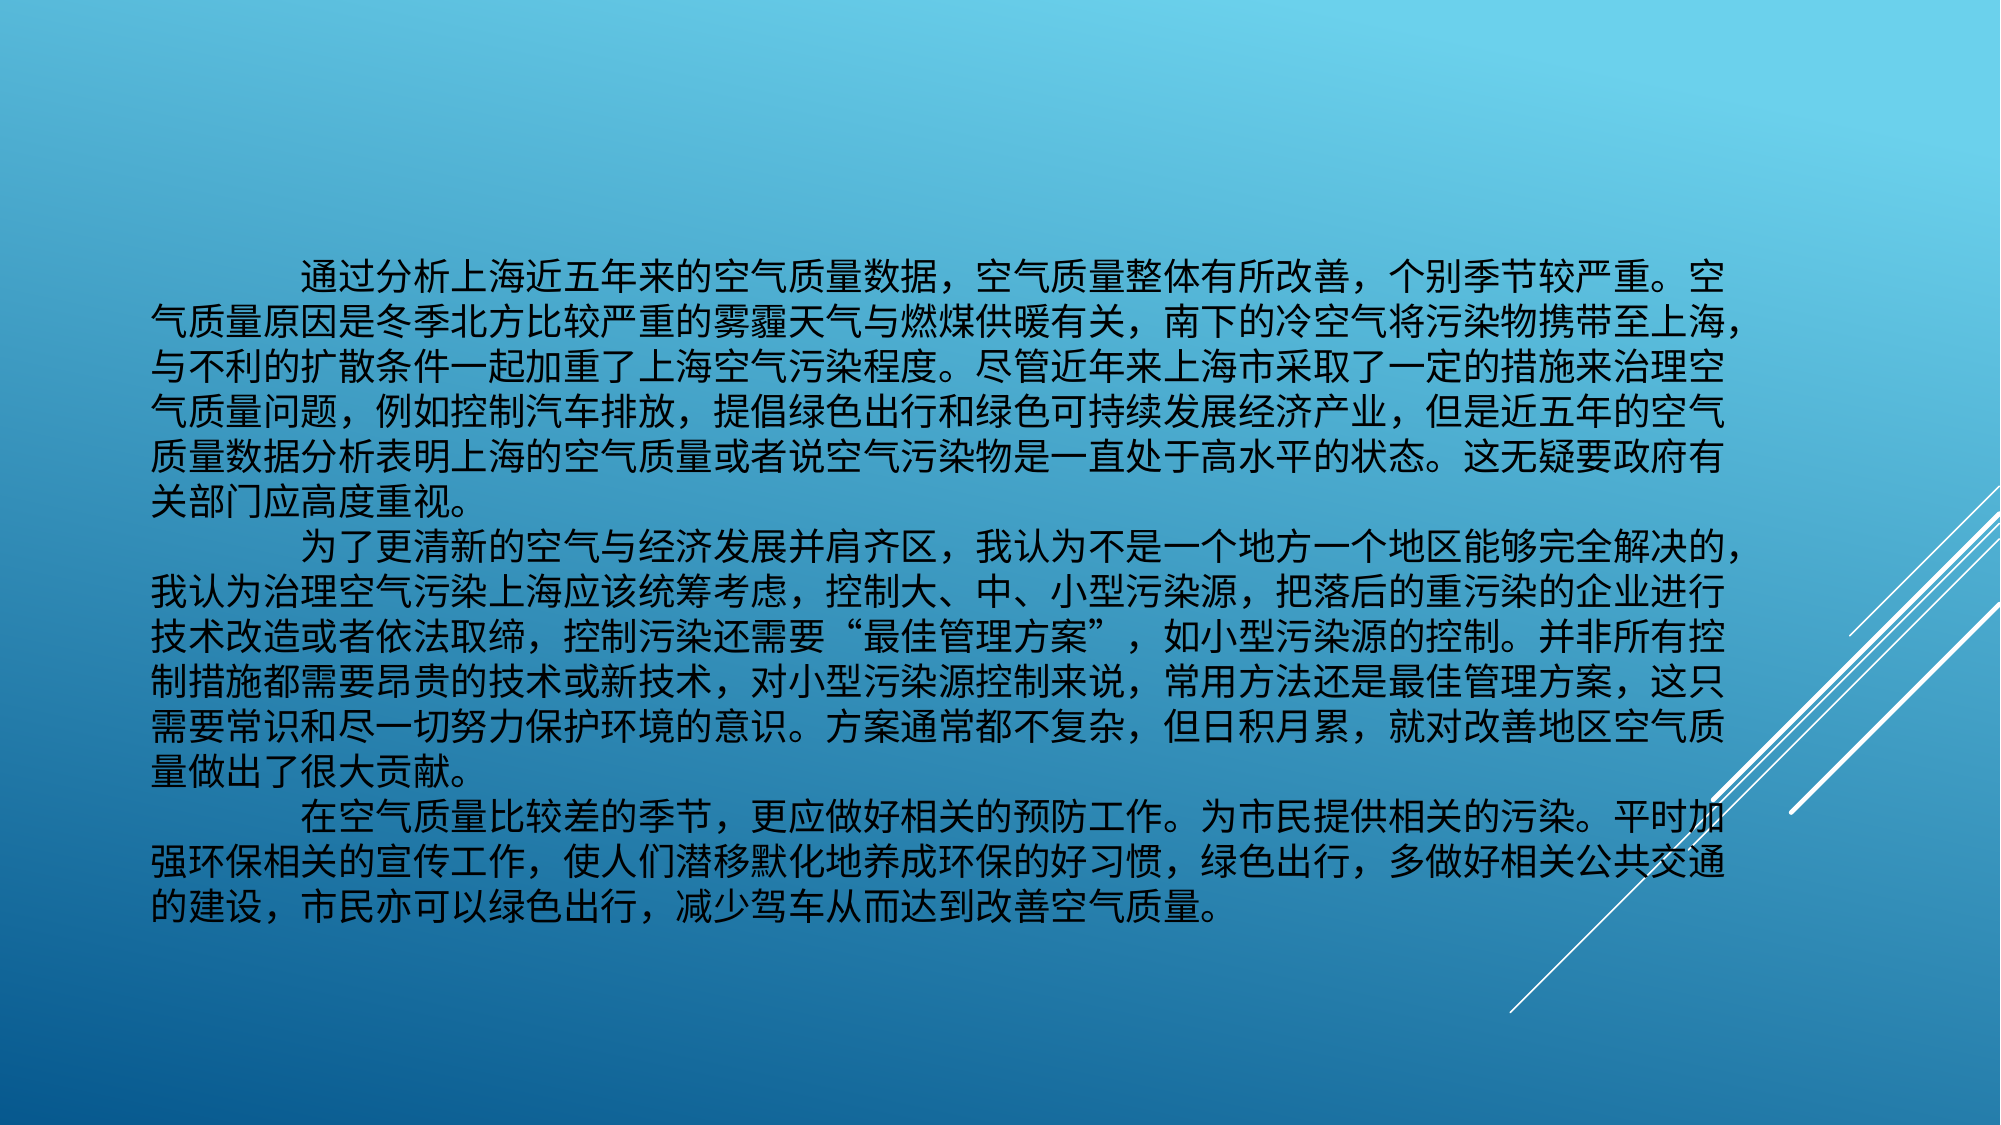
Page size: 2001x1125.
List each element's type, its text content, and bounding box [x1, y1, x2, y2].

text_box 通过分析上海近五年来的空气质量数据，空气质量整体有所改善，个别季节较严重。空气质量原因是冬季北方比较严重的雾霾天气与燃煤供暖有关，南下的冷空气将污染物携带至上海，与不利的扩散条件一起加重了上海空气污染程度。尽管近年来上海市采取了一定的措施来治理空气质量问题，例如控制汽车排放，提倡绿色出行和绿色可持续发展经济产业，但是近五年的空气质量数据分析表明上海的空气质量或者说空气污染物是一直处于高水平的状态。这无疑要政府有关部门应高度重视。 为了更清新的空气与经济发展并肩齐区，我认为不是一个地方一个地区能够完全解决的，我认为治理空气污染上海应该统筹考虑，控制大、中、小型污染源，把落后的重污染的企业进行技术改造或者依法取缔，控制污染还需要“最佳管理方案”，如小型污染源的控制。并非所有控制措施都需要昂贵的技术或新技术，对小型污染源控制来说，常用方法还是最佳管理方案，这只需要常识和尽一切努力保护环境的意识。方案通常都不复杂，但日积月累，就对改善地区空气质量做出了很大贡献。 在空气质量比较差的季节，更应做好相关的预防工作。为市民提供相关的污染。平时加强环保相关的宣传工作，使人们潜移默化地养成环保的好习惯，绿色出行，多做好相关公共交通的建设，市民亦可以绿色出行，减少驾车从而达到改善空气质量。 [136, 246, 1761, 981]
